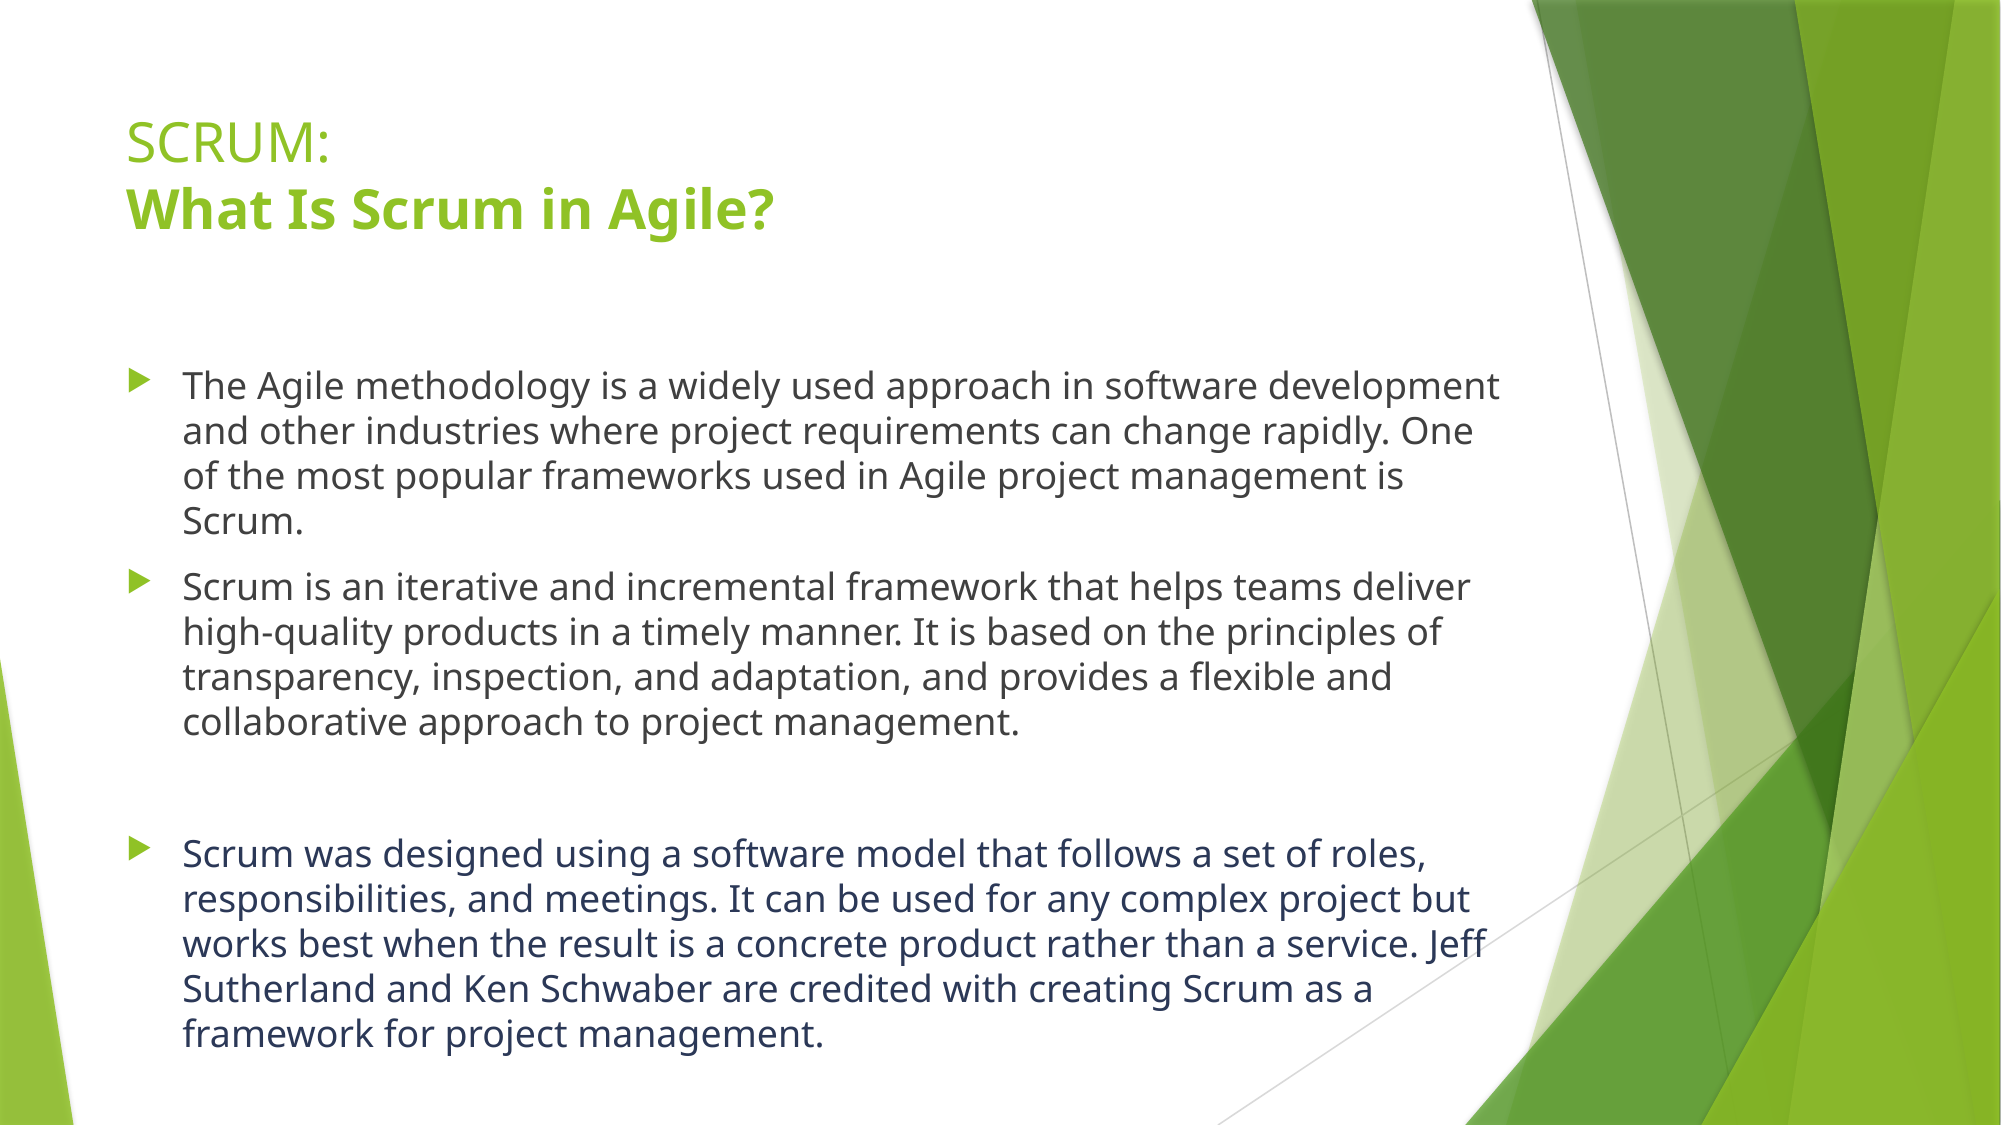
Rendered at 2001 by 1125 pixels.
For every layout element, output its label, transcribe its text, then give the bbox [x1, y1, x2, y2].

title SCRUM: What Is Scrum in Agile? [111, 99, 1522, 317]
list The Agile methodology is a widely used approach in software development and other industries where project requirements can change rapidly. One of the most popular frameworks used in Agile project management is Scrum. Scrum is an iterative and incremental framework that helps teams deliver high-quality products in a timely manner. It is based on the principles of transparency, inspection, and adaptation, and provides a flexible and collaborative approach to project management. Scrum was designed using a software model that follows a set of roles, responsibilities, and meetings. It can be used for any complex project but works best when the result is a concrete product rather than a service. Jeff Sutherland and Ken Schwaber are credited with creating Scrum as a framework for project management. [111, 354, 1522, 992]
